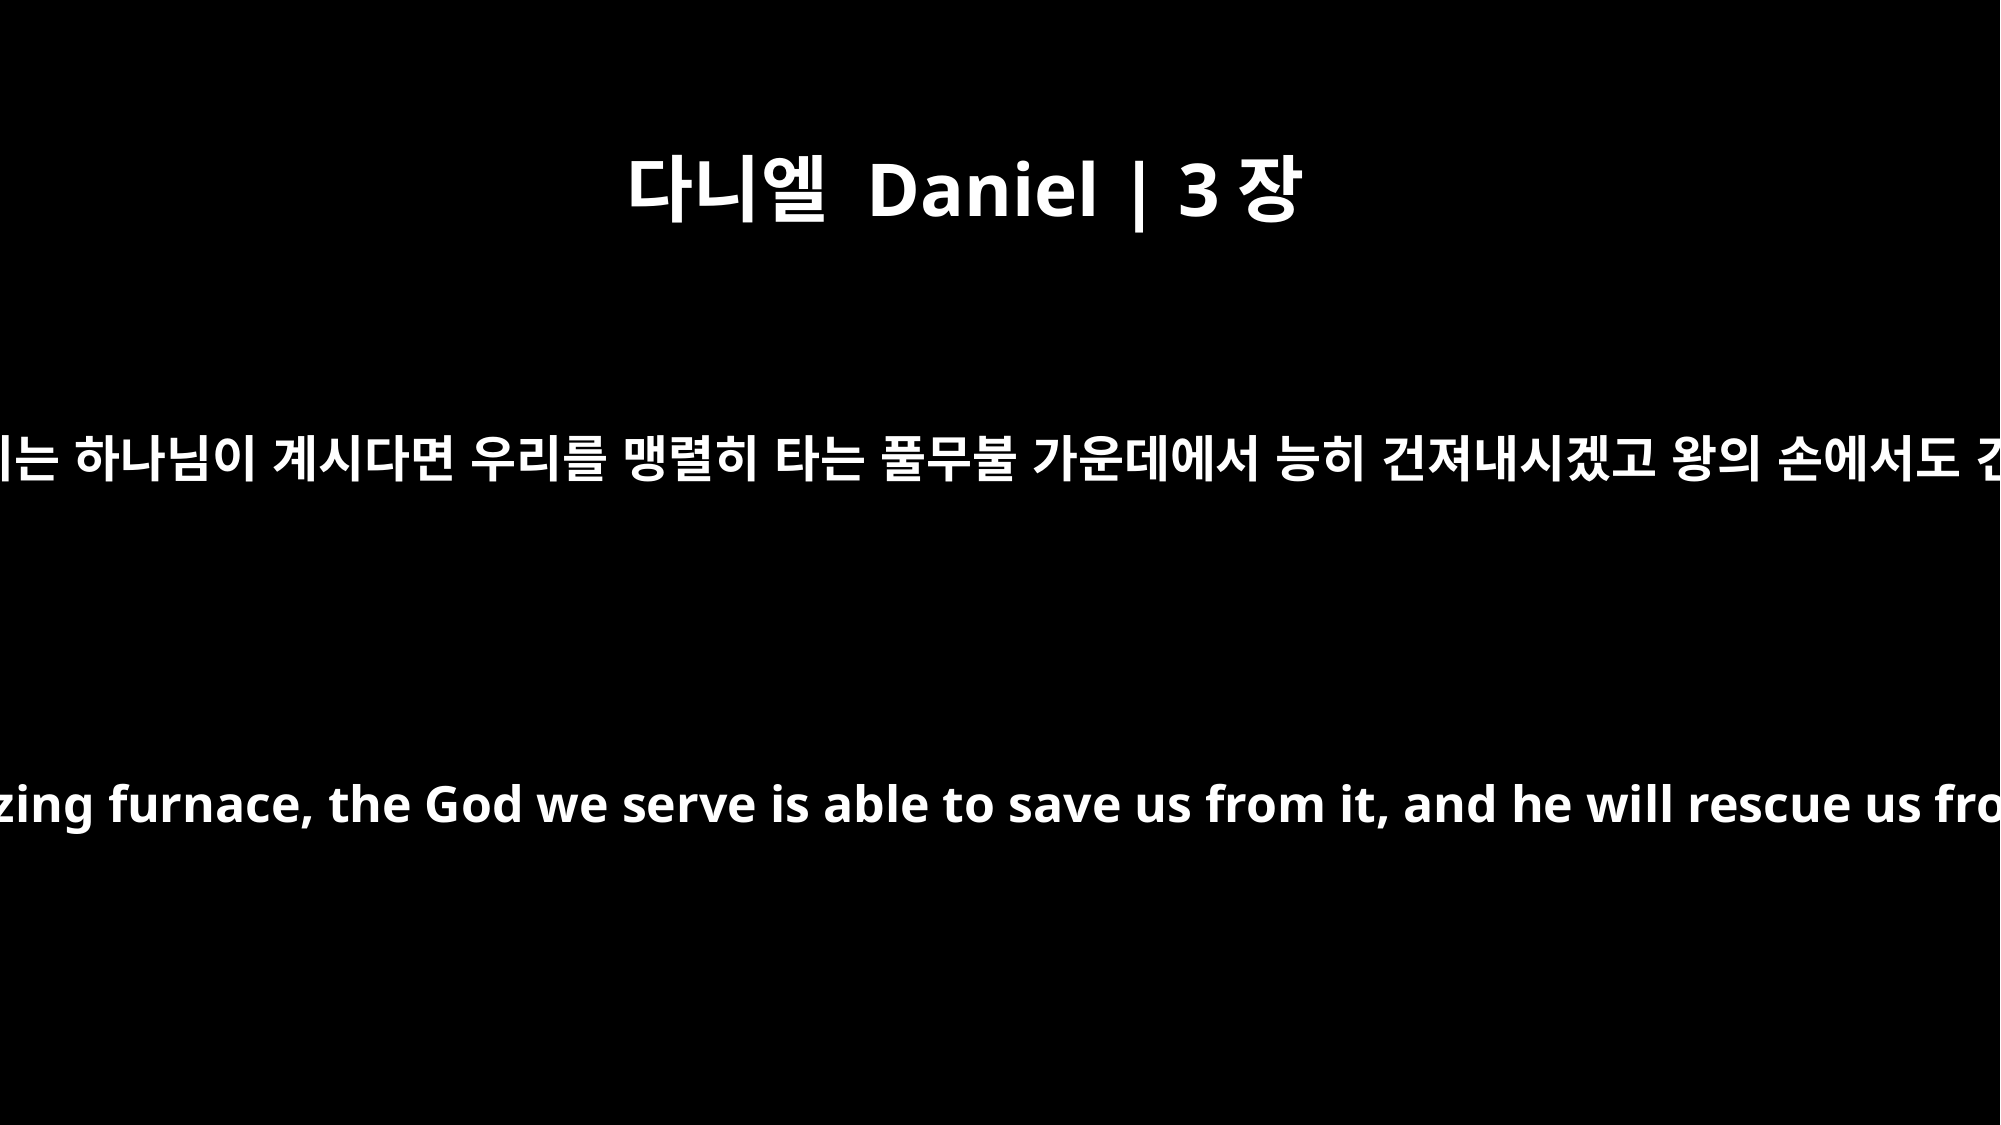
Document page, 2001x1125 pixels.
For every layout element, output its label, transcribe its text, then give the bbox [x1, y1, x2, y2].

text_box If we are thrown into the blazing furnace, the God we serve is able to save us from it, and he will rescue us from your hand, O king. [0, 764, 2000, 840]
text_box 17 왕이여 우리가 섬기는 하나님이 계시다면 우리를 맹렬히 타는 풀무불 가운데에서 능히 건져내시겠고 왕의 손에서도 건져내시리이다 [0, 359, 2000, 495]
text_box 다니엘 Daniel | 3장 [611, 136, 1320, 239]
